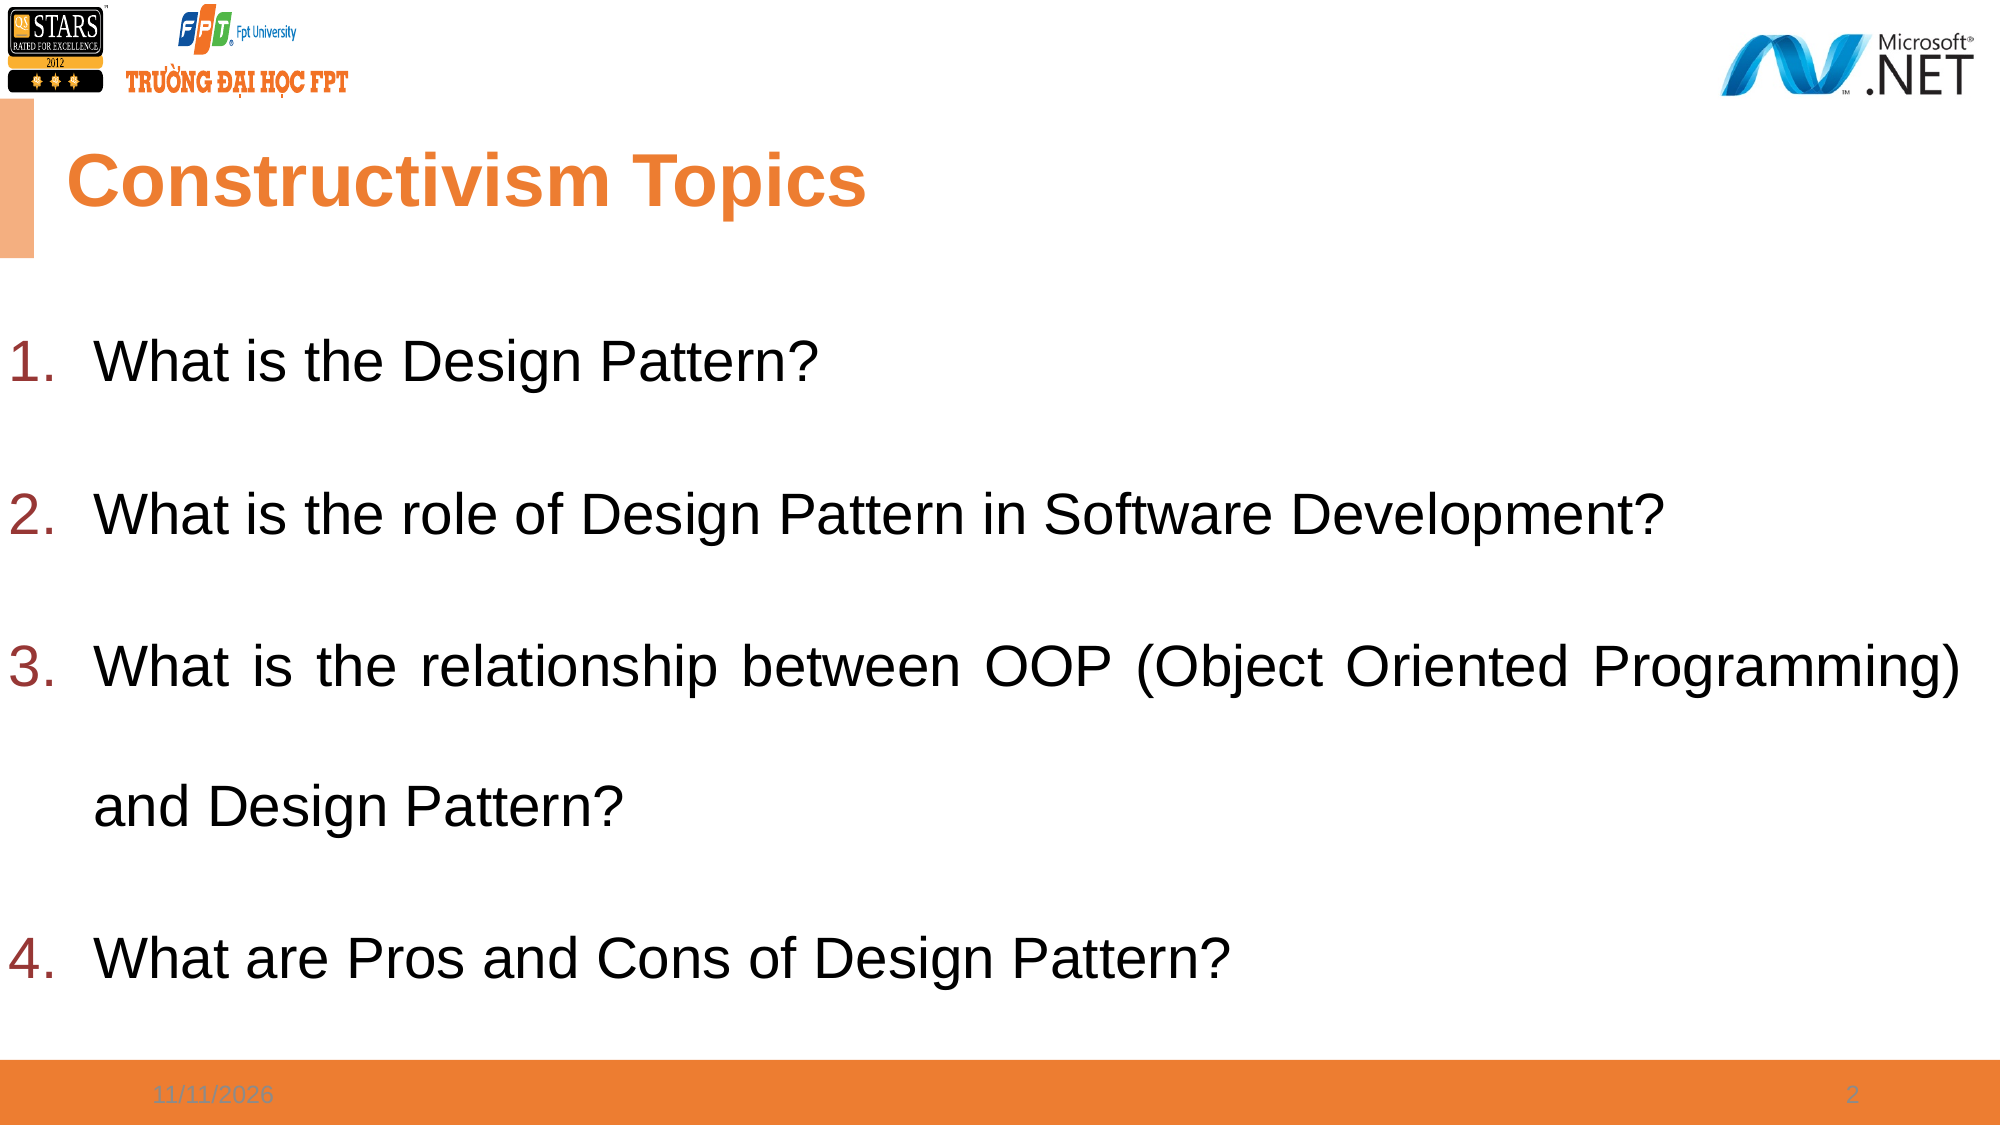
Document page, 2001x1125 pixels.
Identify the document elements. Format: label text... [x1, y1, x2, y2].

slide_number 2 [1424, 1063, 1875, 1123]
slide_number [137, 1063, 588, 1123]
picture [1685, 0, 2001, 129]
list What is the Design Pattern? What is the role of Design Pattern in Software Development? What is the relationship between OOP (Object Oriented Programming) and Design Pattern? What are Pros and Cons of Design Pattern? [0, 246, 1979, 1002]
title Constructivism Topics [51, 123, 1777, 241]
